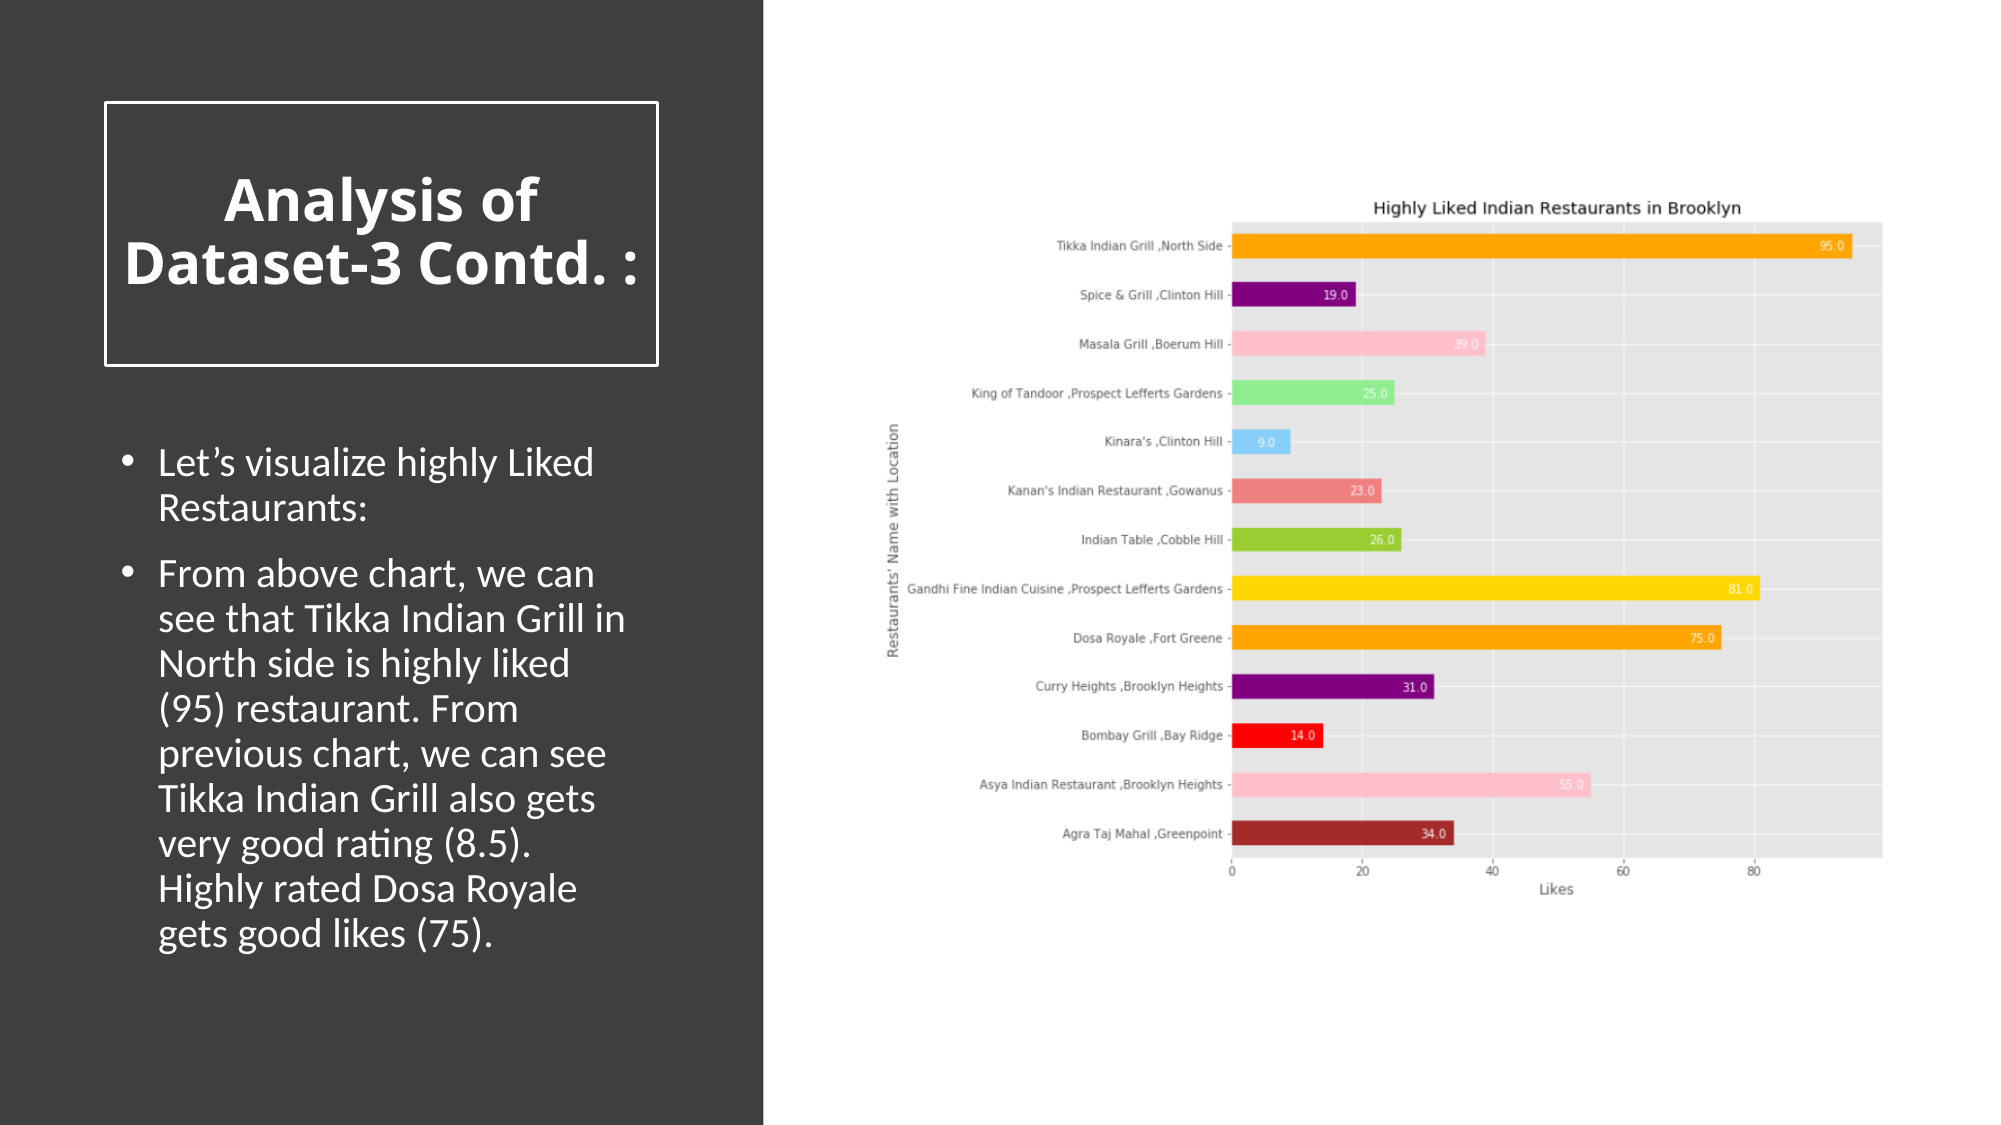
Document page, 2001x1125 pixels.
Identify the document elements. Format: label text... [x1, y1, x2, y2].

picture [869, 196, 1895, 902]
list Let’s visualize highly Liked Restaurants: From above chart, we can see that Tikka Indian Grill in North side is highly liked (95) restaurant. From previous chart, we can see Tikka Indian Grill also gets very good rating (8.5). Highly rated Dosa Royale gets good likes (75). [105, 432, 658, 994]
title Analysis of Dataset-3 Contd. : [105, 102, 658, 366]
text_box [0, 0, 764, 1125]
